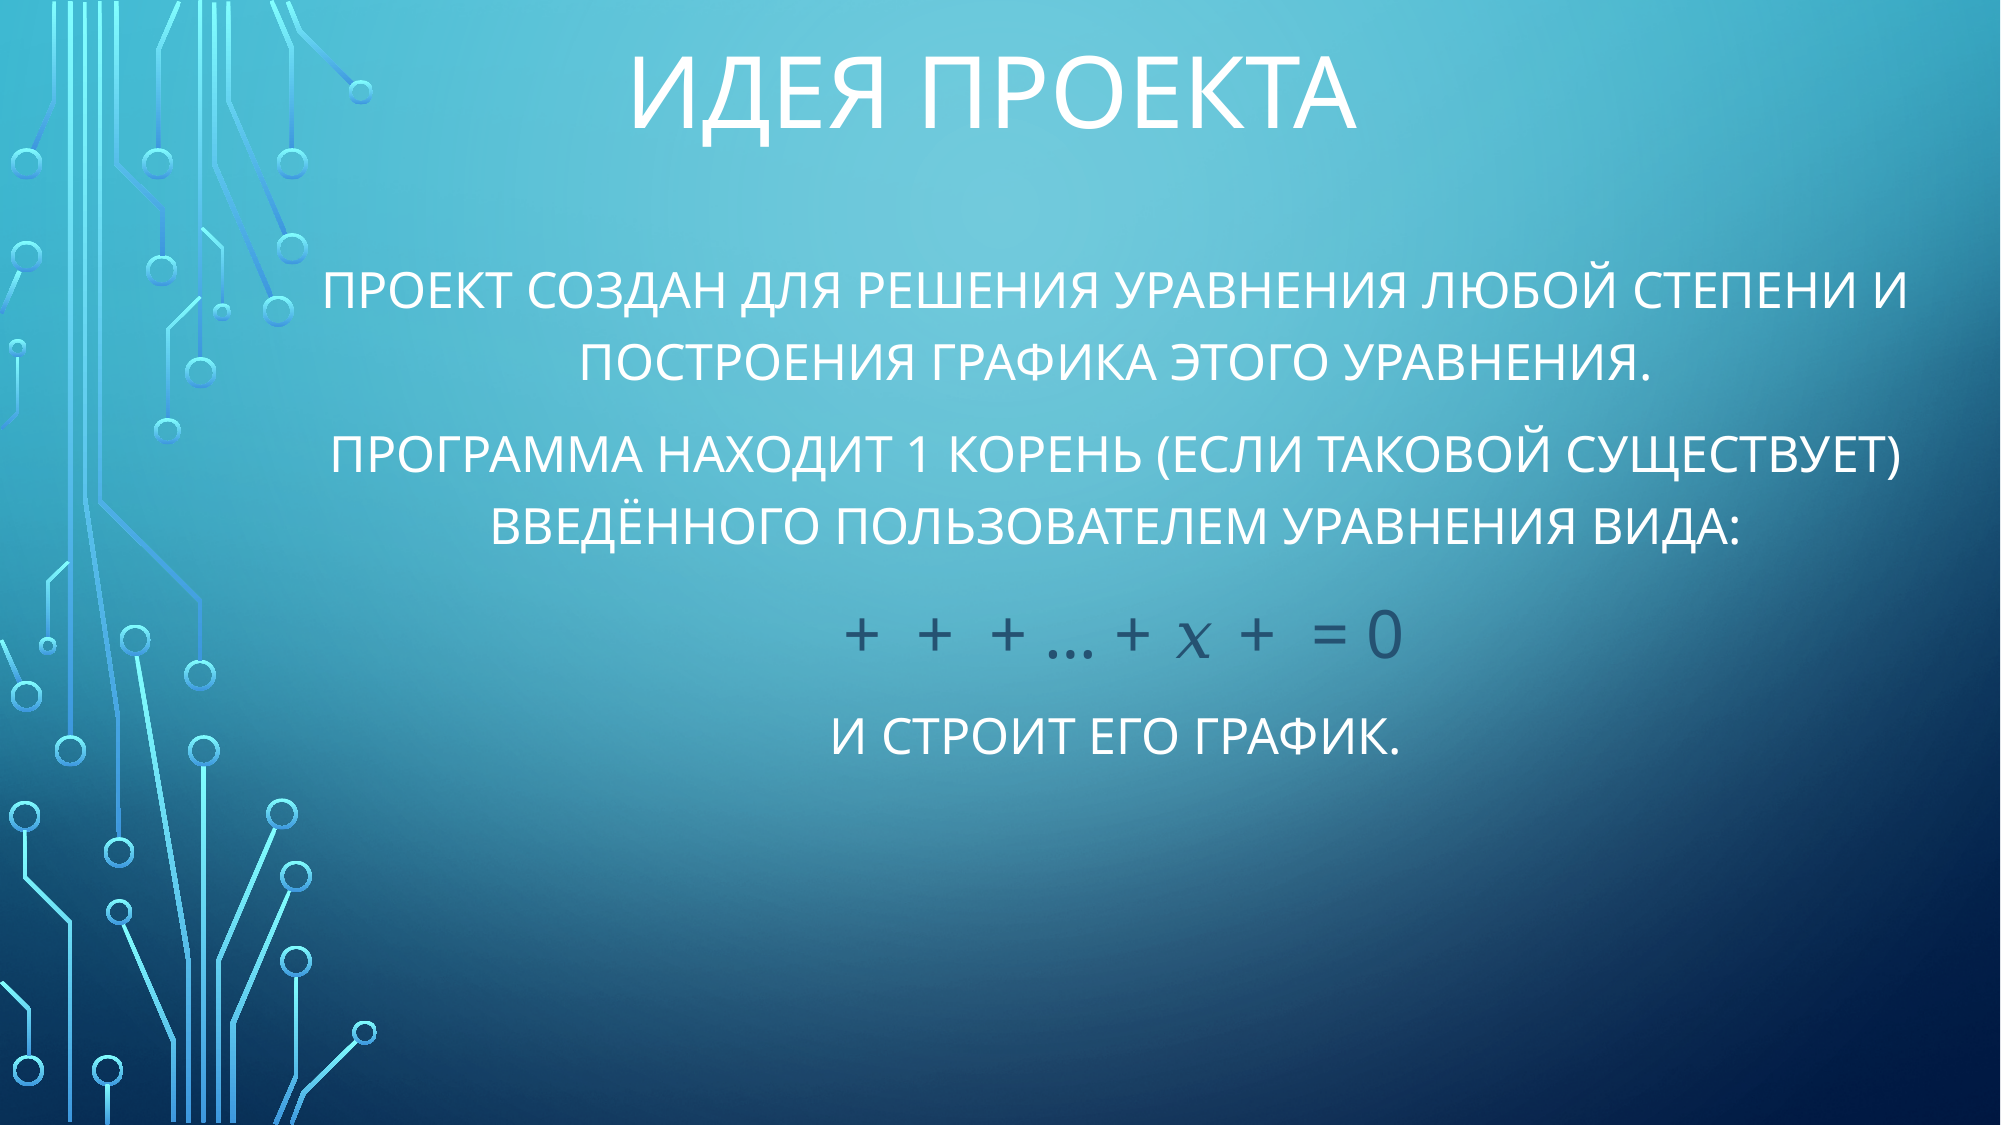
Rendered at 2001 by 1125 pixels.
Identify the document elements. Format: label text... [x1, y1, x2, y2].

title Идея проекта [23, 36, 1961, 158]
